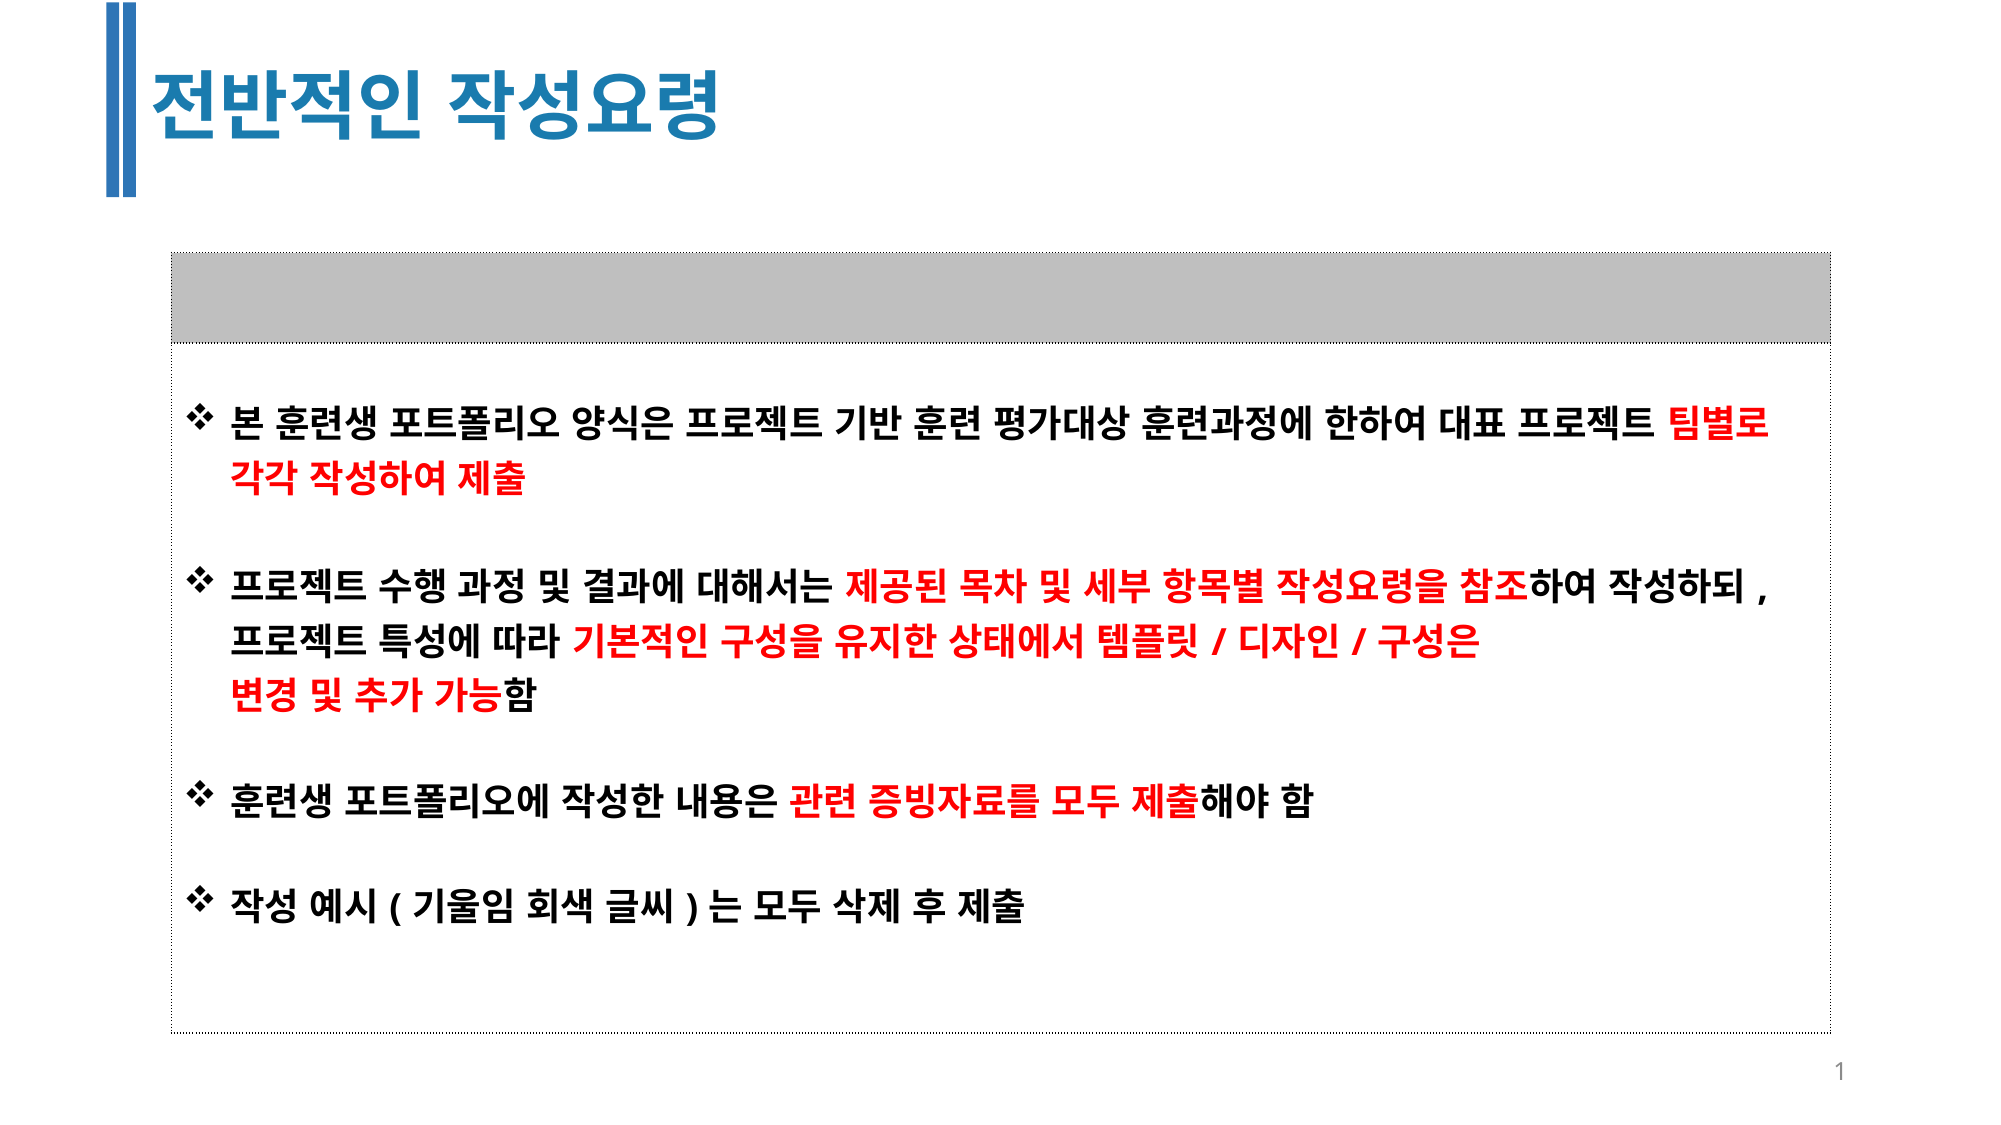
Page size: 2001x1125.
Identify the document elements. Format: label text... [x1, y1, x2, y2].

table_header [171, 253, 1831, 343]
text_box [106, 2, 136, 198]
slide_number 1 [1412, 1042, 1863, 1103]
text_box 전반적인 작성요령 [136, 50, 1307, 156]
table_cell 본 훈련생 포트폴리오 양식은 프로젝트 기반 훈련 평가대상 훈련과정에 한하여 대표 프로젝트 팀별로 각각 작성하여 제출 프로젝트 수행 과정 및 결과에 대해서는 제공된 목차 및 세부 항목별 작성요령을 참조하여 작성하되, 프로젝트 특성에 따라 기본적인 구성을 유지한 상태에서 템플릿/디자인/구성은 변경 및 추가 가능함 훈련생 포트폴리오에 작성한 내용은 관련 증빙자료를 모두 제출해야 함 작성 예시(기울임 회색 글씨)는 모두 삭제 후 제출 [171, 343, 1831, 1033]
